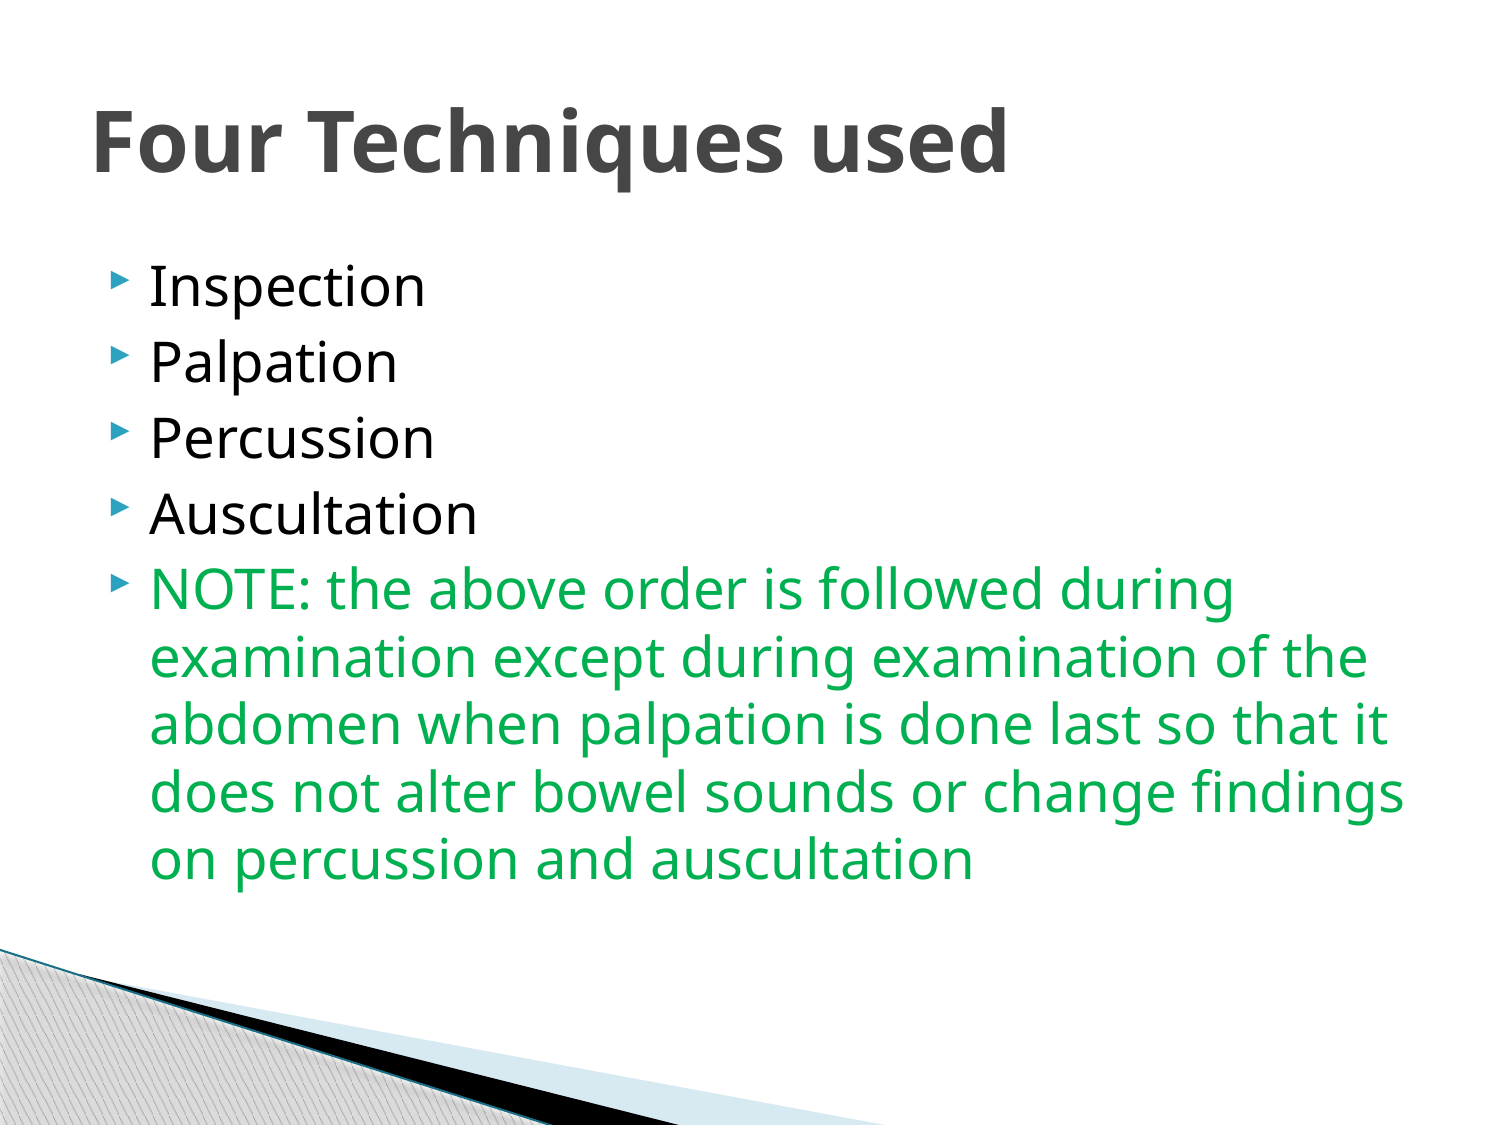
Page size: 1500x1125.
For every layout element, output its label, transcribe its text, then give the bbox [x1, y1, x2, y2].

list Inspection Palpation Percussion Auscultation NOTE: the above order is followed during examination except during examination of the abdomen when palpation is done last so that it does not alter bowel sounds or change findings on percussion and auscultation [75, 243, 1425, 986]
title Four Techniques used [75, 45, 1425, 233]
